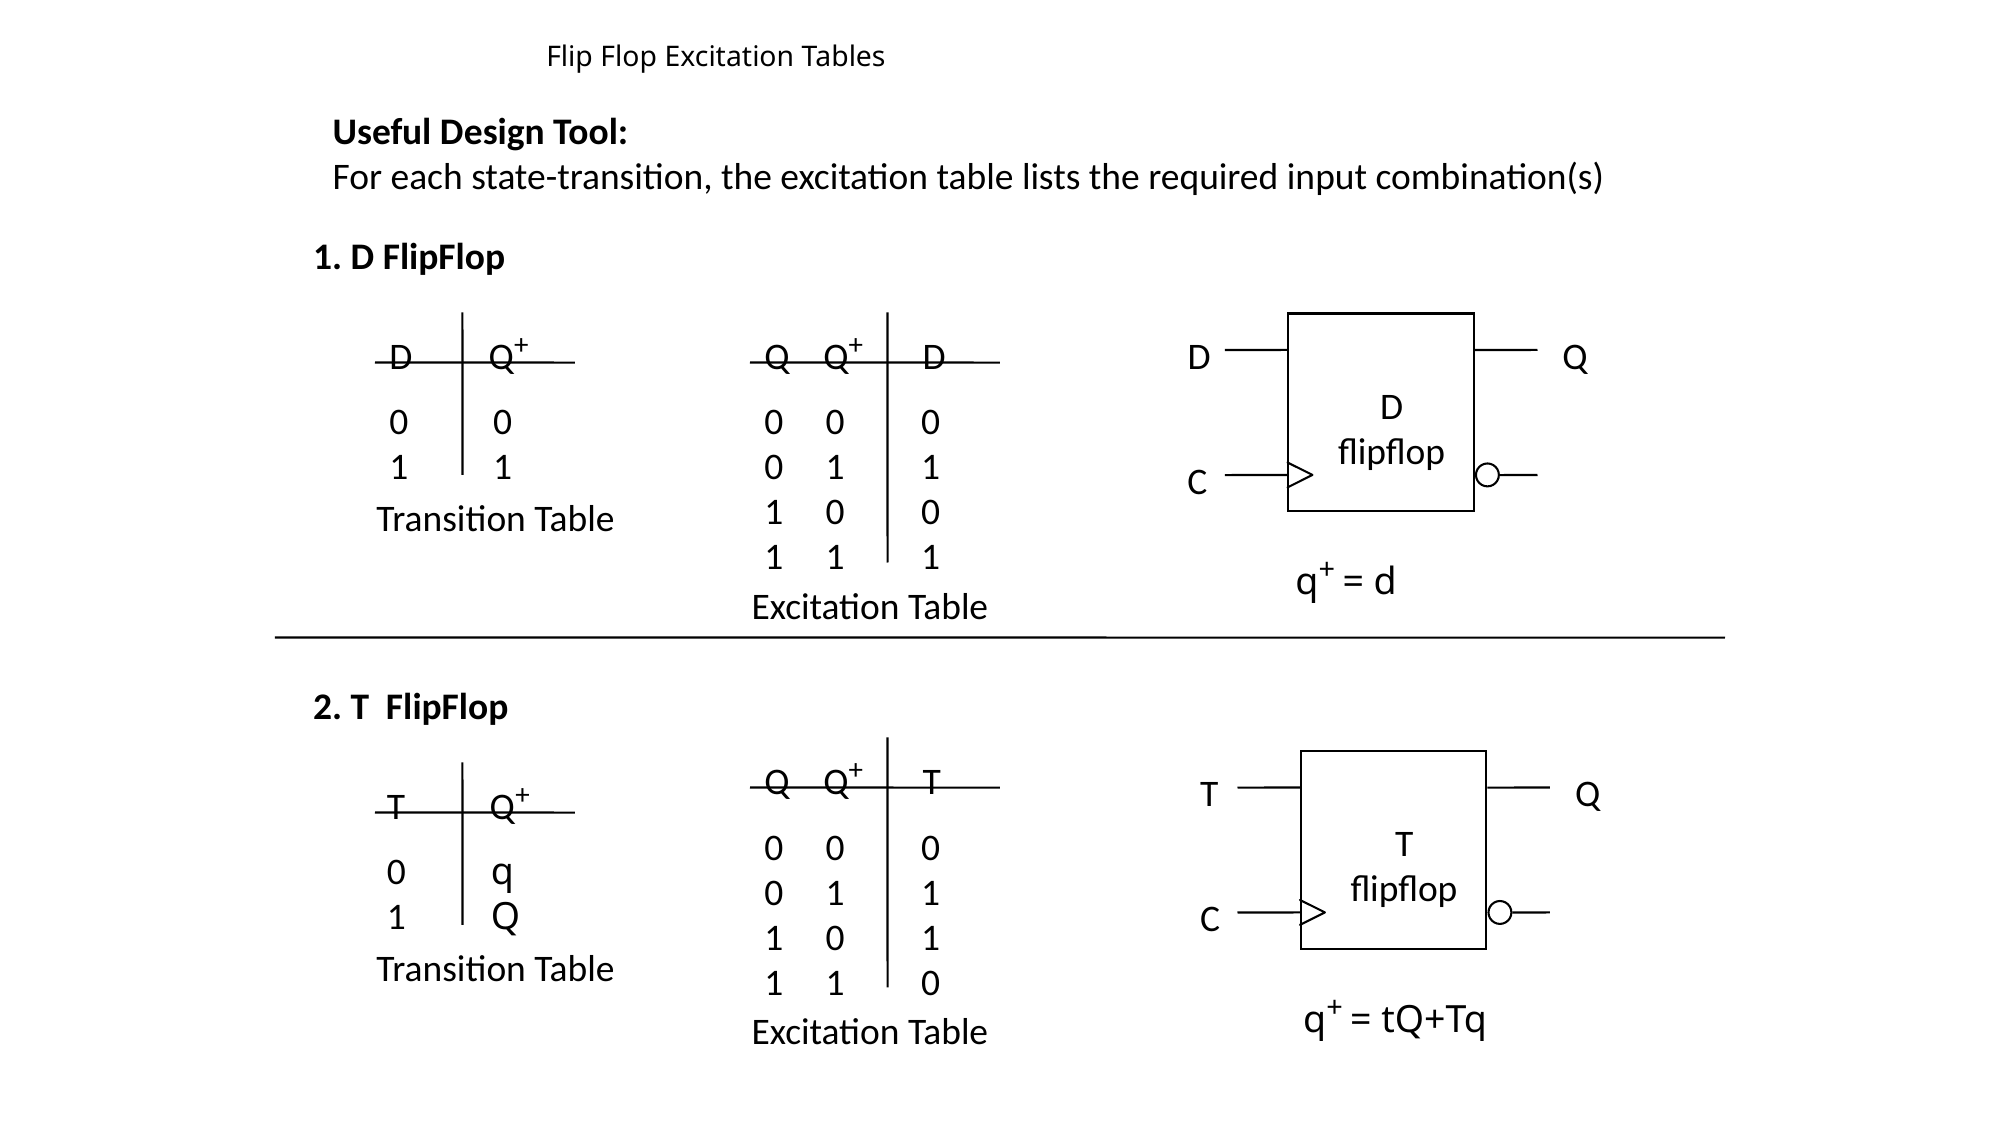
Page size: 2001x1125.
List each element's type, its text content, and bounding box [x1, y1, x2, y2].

text_box T flipflop [1335, 812, 1473, 917]
text_box Excitation Table [736, 999, 1012, 1060]
text_box 1. D FlipFlop [298, 224, 521, 285]
text_box Transition Table [361, 937, 639, 997]
title Flip Flop Excitation Tables [531, 33, 1512, 81]
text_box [372, 762, 575, 947]
text_box q+ = d [1280, 537, 1412, 612]
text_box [747, 737, 1000, 998]
text_box T [1185, 762, 1234, 822]
text_box Excitation Table [736, 574, 1012, 635]
text_box Transition Table [361, 487, 639, 547]
text_box D flipflop [1323, 374, 1460, 480]
text_box Q [1547, 324, 1603, 385]
text_box 2. T FlipFlop [298, 674, 524, 735]
text_box Q [1560, 762, 1616, 822]
text_box D [1172, 324, 1226, 385]
text_box [1300, 751, 1487, 949]
text_box [1287, 462, 1313, 488]
text_box q+ = tQ+Tq [1288, 974, 1502, 1050]
text_box [1299, 899, 1325, 925]
text_box [1288, 313, 1474, 512]
text_box C [1172, 449, 1223, 510]
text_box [372, 312, 575, 497]
text_box C [1185, 887, 1236, 947]
text_box Useful Design Tool: For each state-transition, the excitation table lists the required input combination(s) [317, 99, 1621, 205]
text_box [1475, 463, 1499, 487]
text_box [1488, 901, 1512, 924]
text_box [747, 312, 1000, 573]
